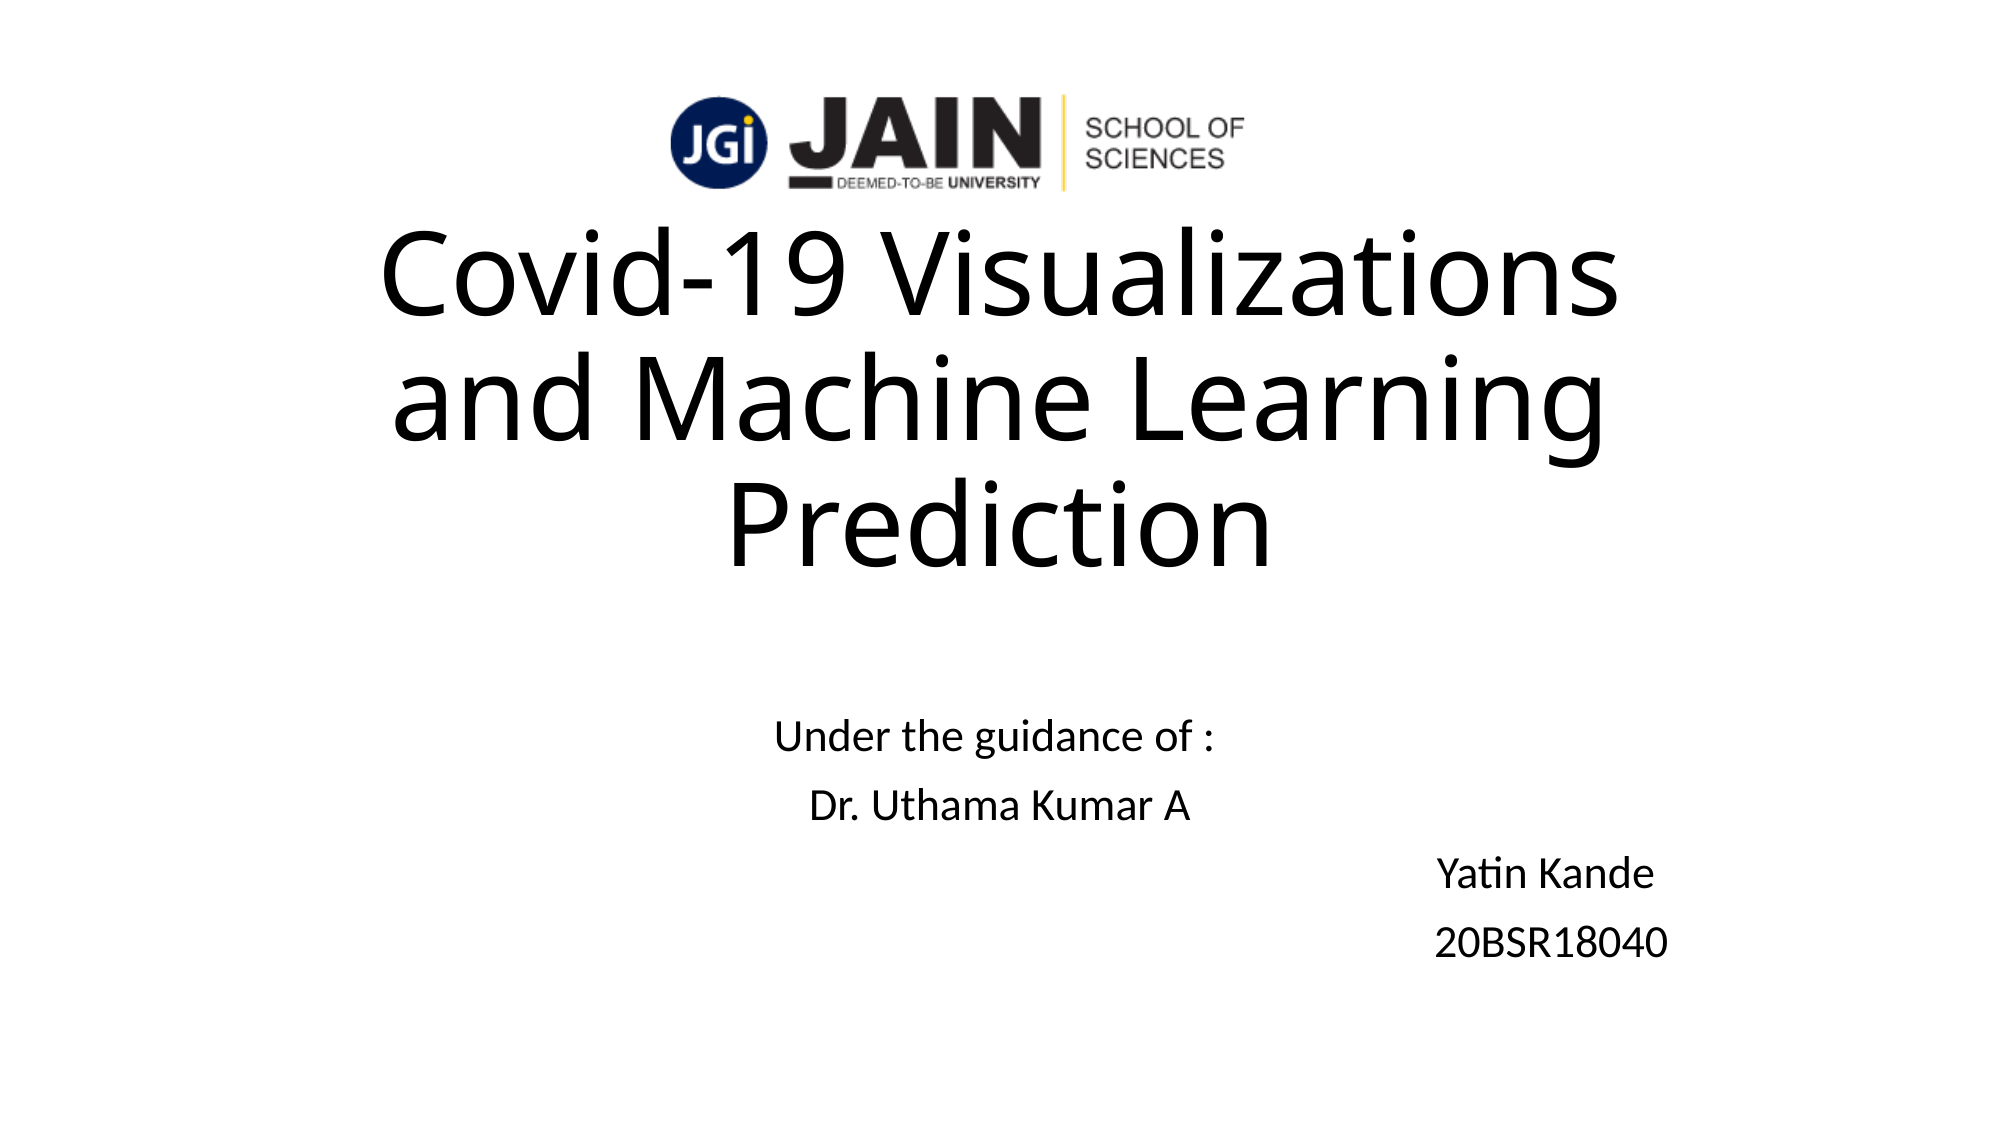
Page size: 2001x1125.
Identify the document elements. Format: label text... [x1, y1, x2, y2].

title Covid-19 Visualizations and Machine Learning Prediction [249, 207, 1750, 599]
subtitle Under the guidance of : Dr. Uthama Kumar A Yatin Kande 20BSR18040 [249, 704, 1750, 976]
picture [663, 77, 1337, 208]
